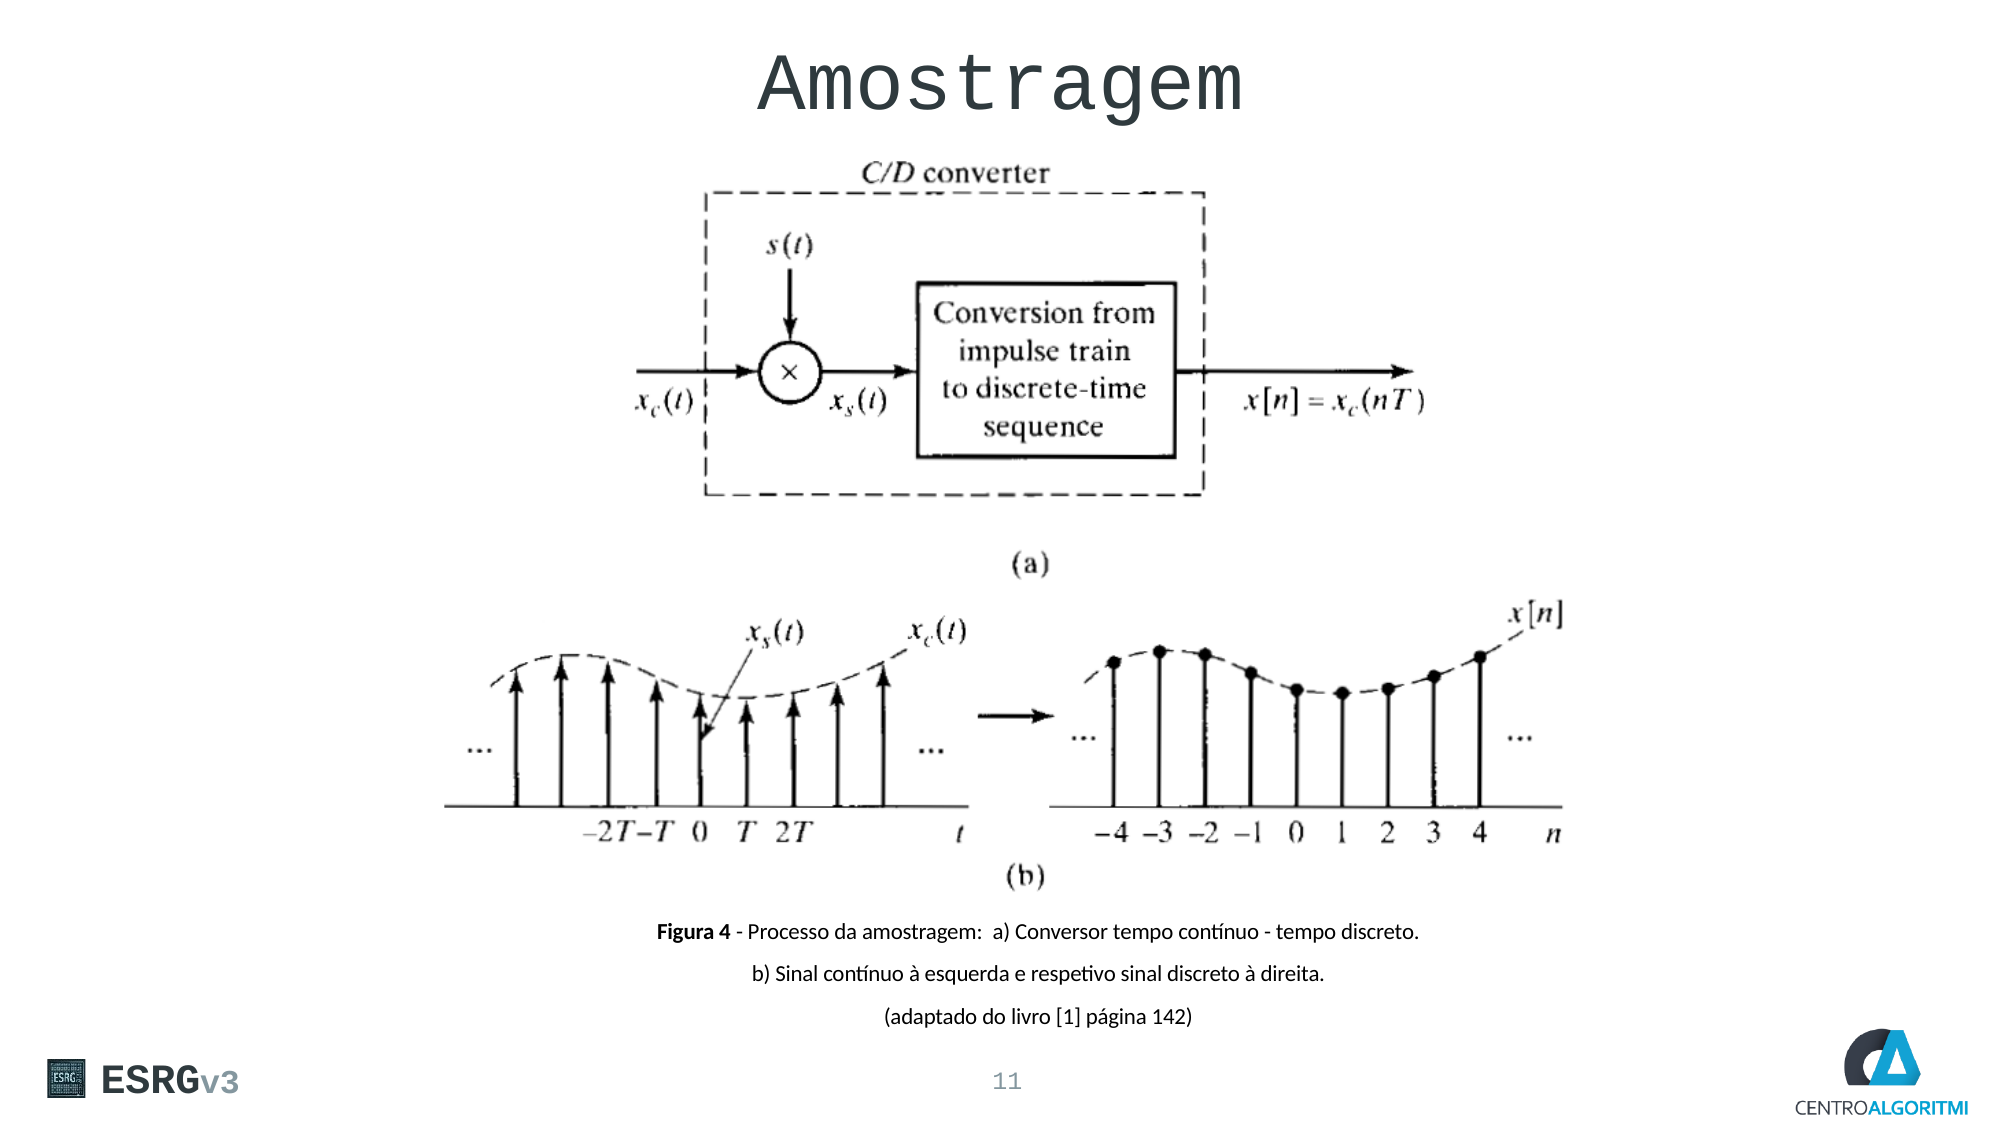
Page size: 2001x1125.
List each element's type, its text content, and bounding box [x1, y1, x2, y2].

title Amostragem [302, 26, 1698, 217]
text_box 11 [986, 1066, 1038, 1095]
text_box [1795, 1028, 1968, 1115]
text_box Figura 4 - Processo da amostragem: a) Conversor tempo contínuo - tempo discreto. b) Sinal contínuo à esquerda e respetivo sinal discreto à direita. (adaptado do livro [1] página 142) [428, 923, 1572, 1029]
picture [428, 149, 1572, 915]
text_box [47, 1059, 86, 1098]
footer ESRGv3 [98, 1056, 243, 1125]
